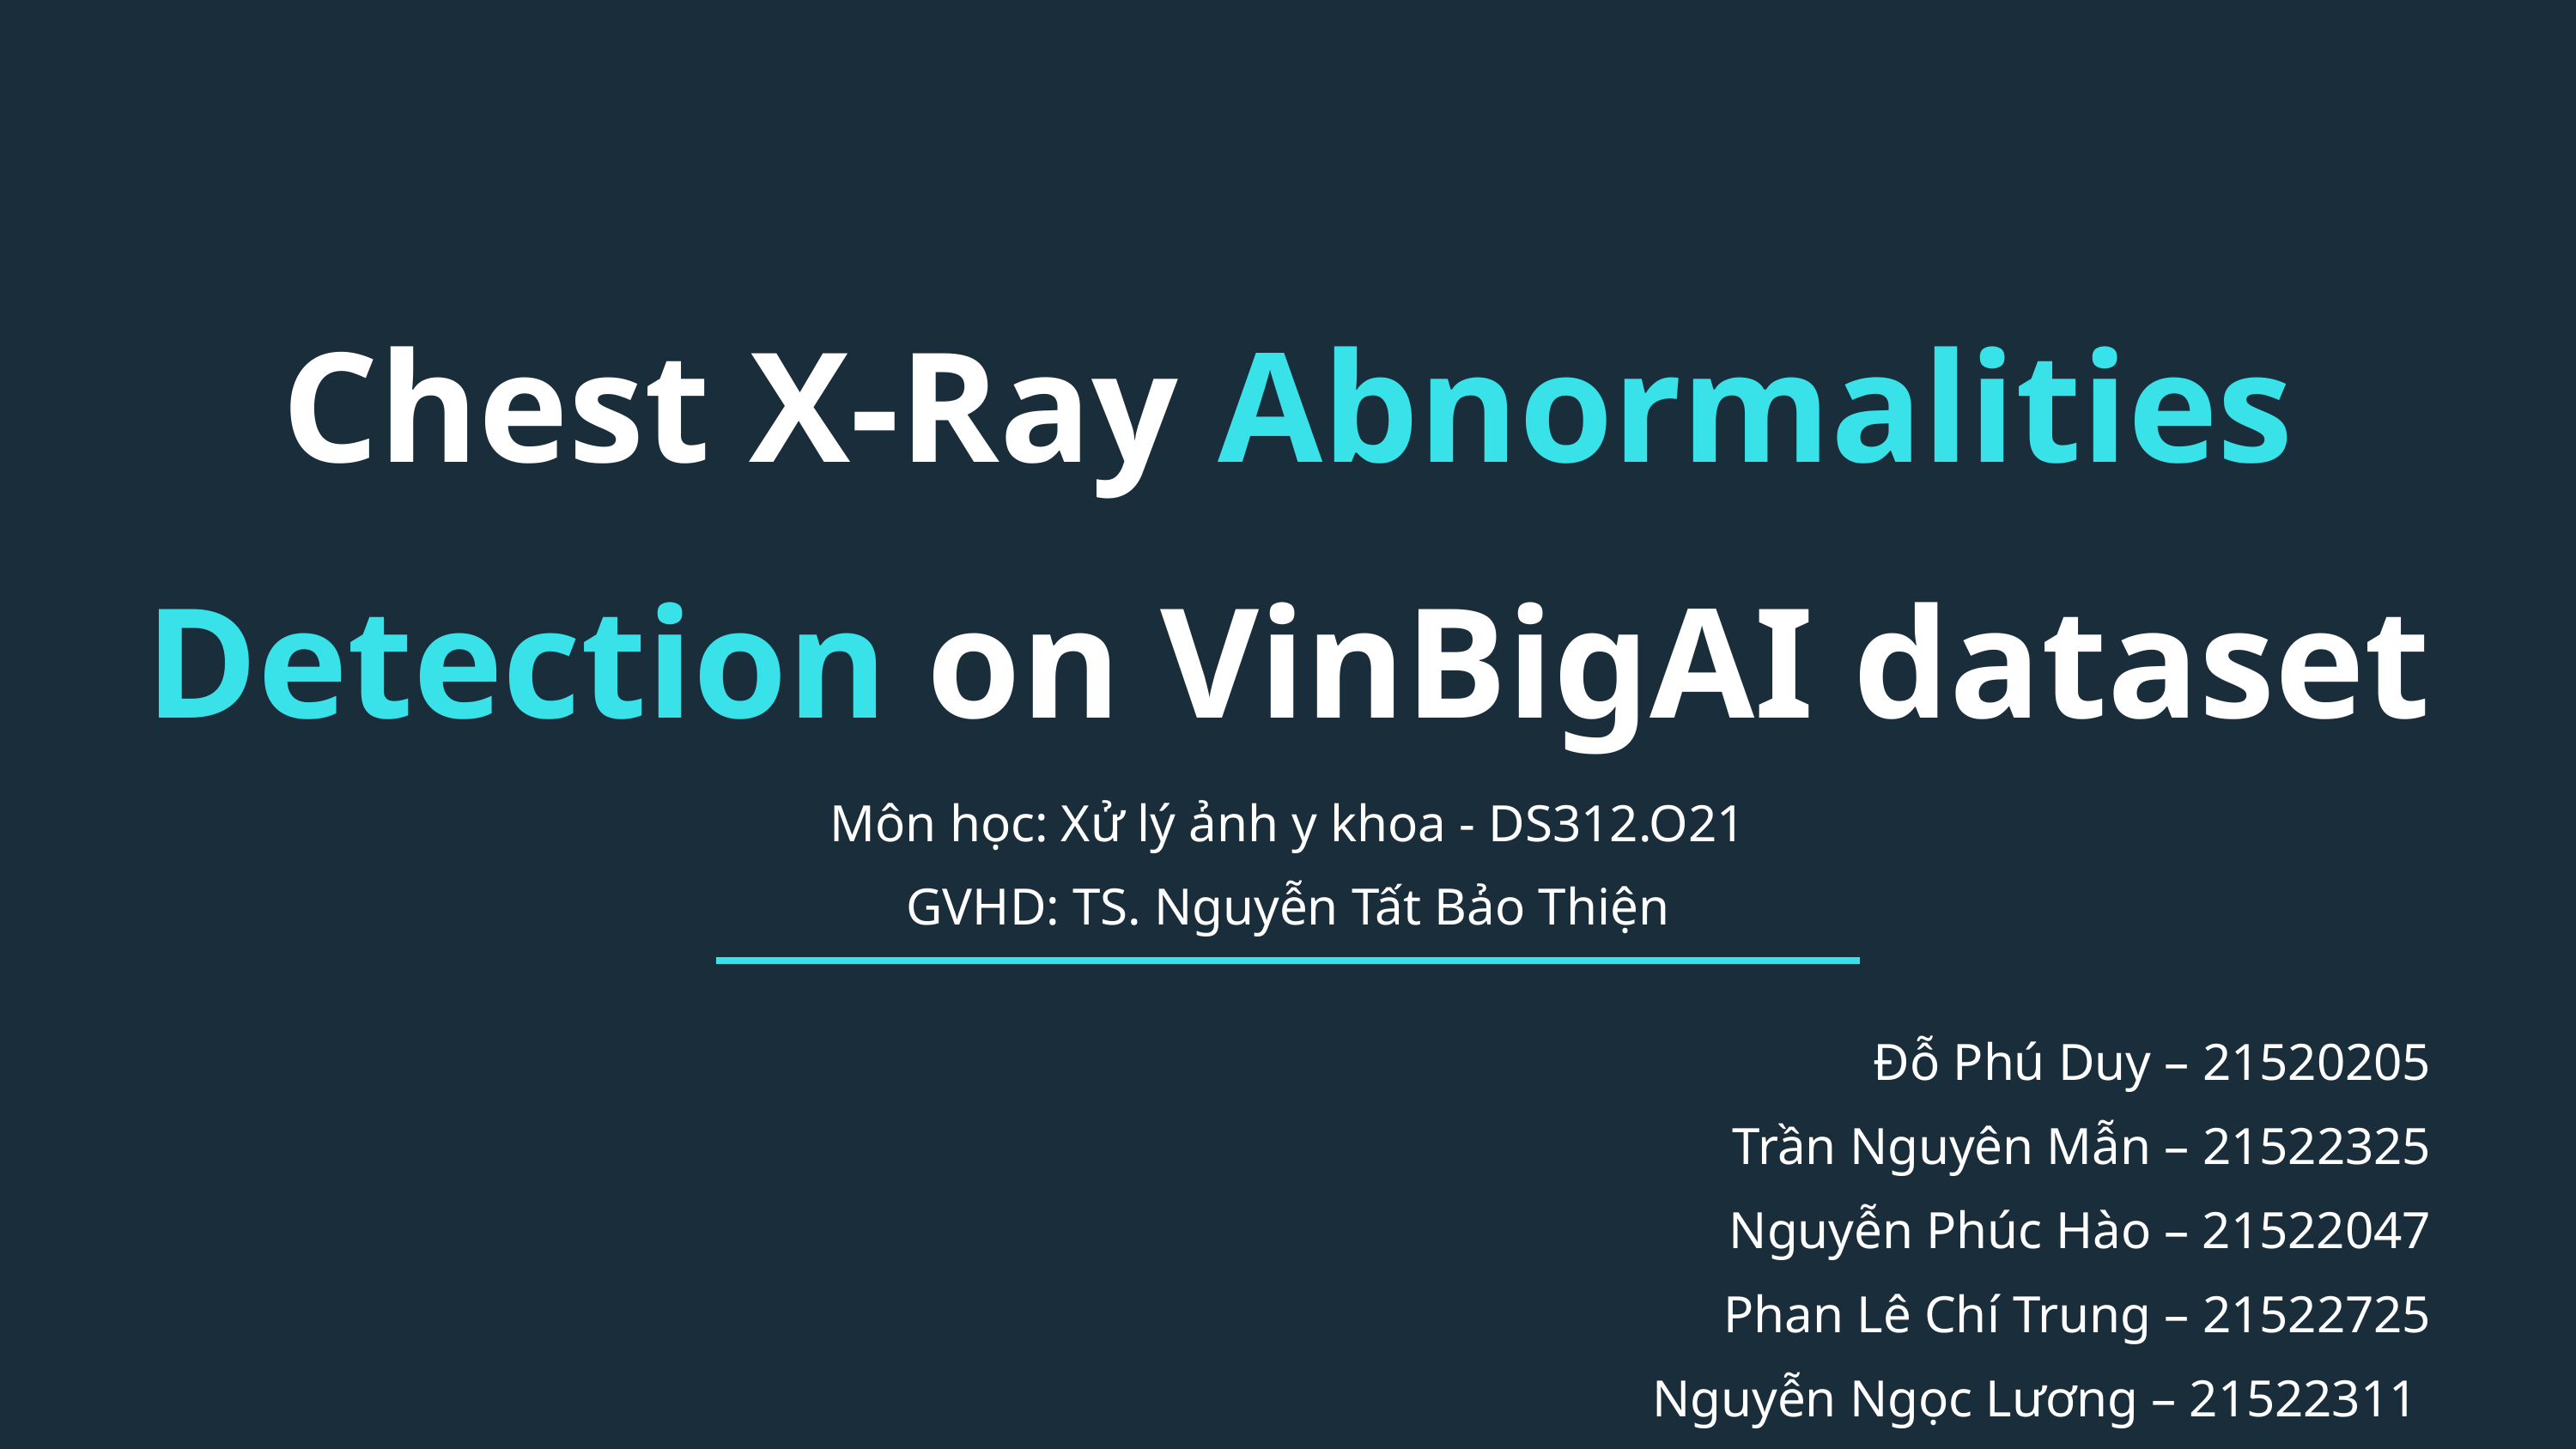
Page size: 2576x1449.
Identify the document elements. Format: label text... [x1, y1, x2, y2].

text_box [716, 937, 1860, 965]
text_box Đỗ Phú Duy – 21520205 Trần Nguyên Mẫn – 21522325 Nguyễn Phúc Hào – 21522047 Phan Lê Chí Trung – 21522725 Nguyễn Ngọc Lương – 21522311 [1327, 1006, 2432, 1449]
text_box Chest X-Ray Abnormalities Detection on VinBigAI dataset [39, 237, 2537, 749]
text_box Môn học: Xử lý ảnh y khoa - DS312.O21 GVHD: TS. Nguyễn Tất Bảo Thiện [735, 767, 1840, 935]
